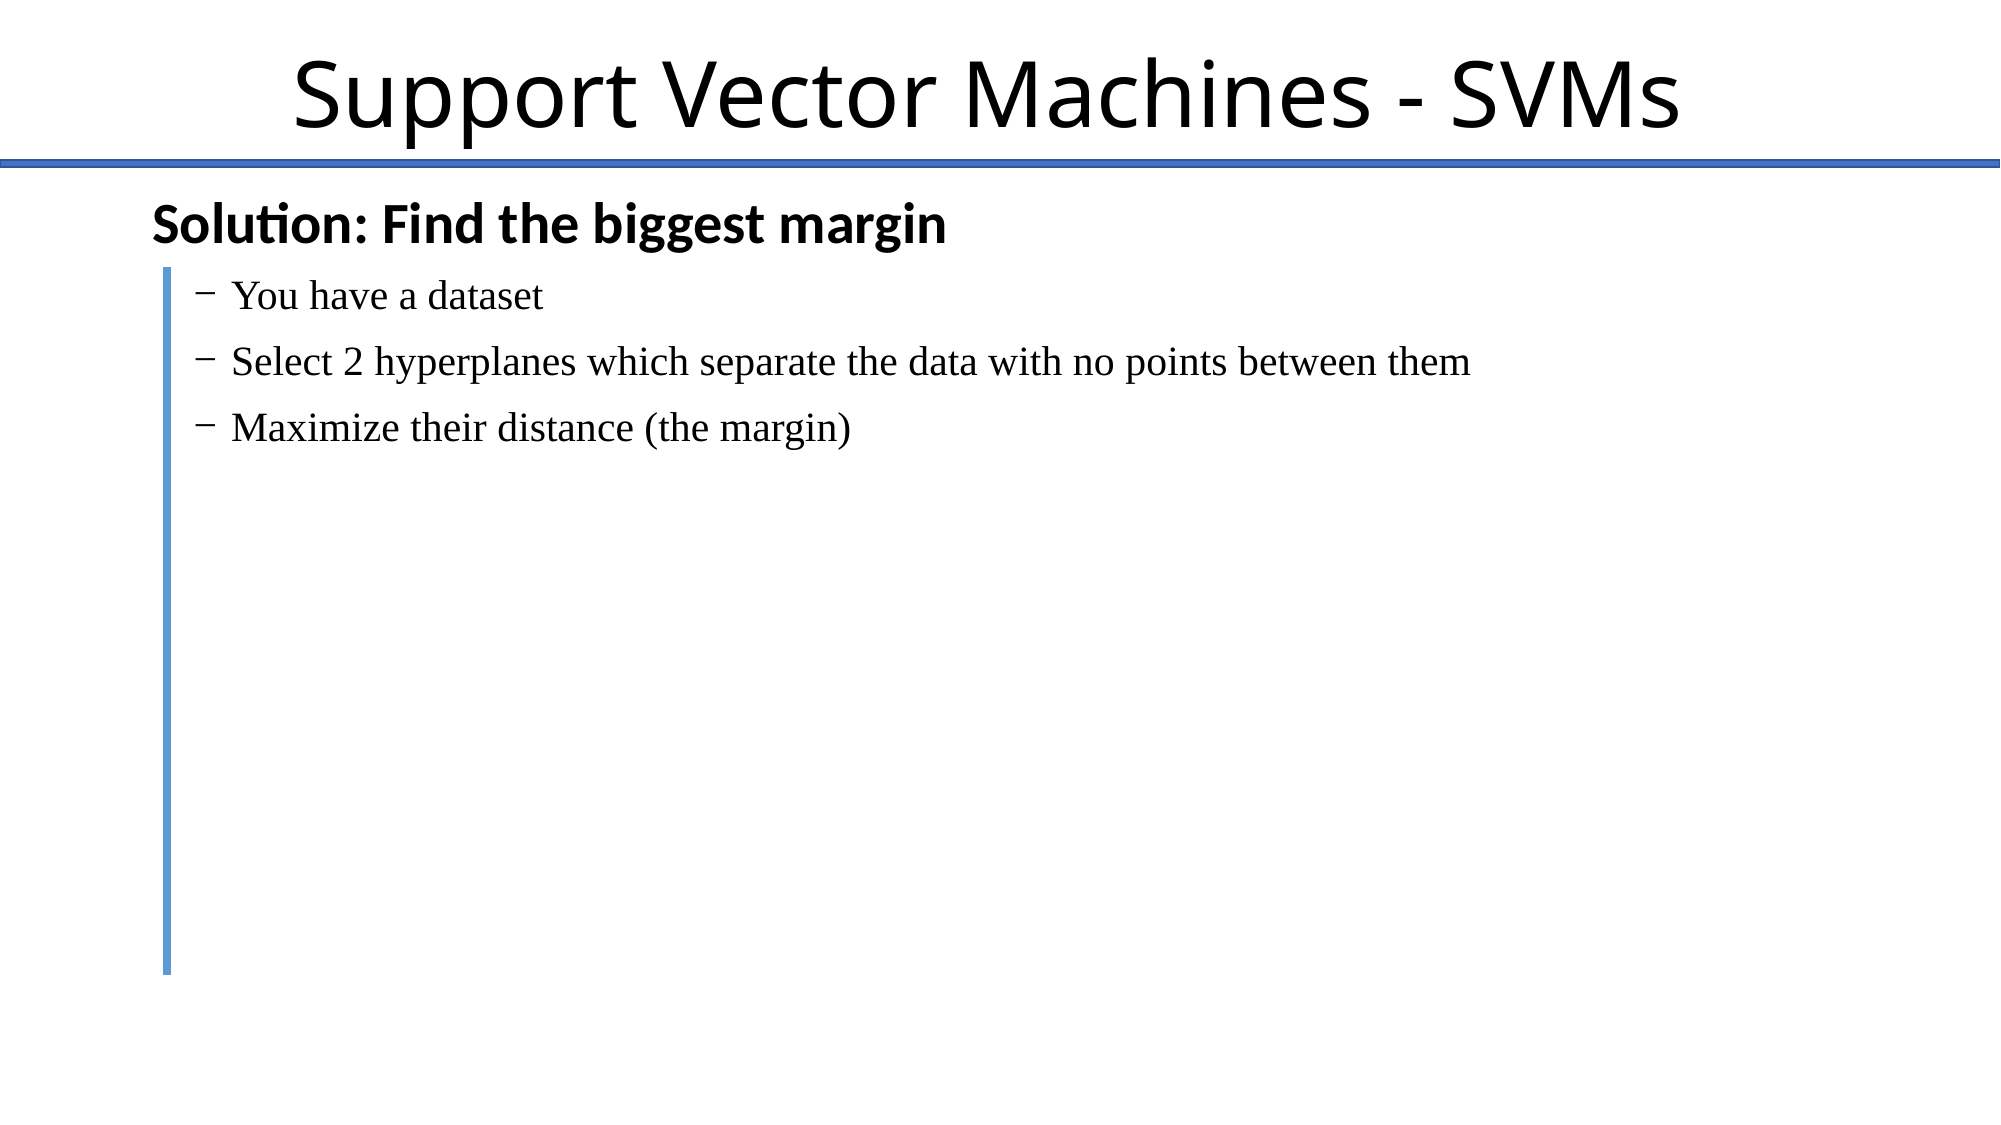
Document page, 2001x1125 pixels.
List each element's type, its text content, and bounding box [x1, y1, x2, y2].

title Support Vector Machines - SVMs [137, 36, 1863, 159]
text_box Solution: Find the biggest margin [137, 177, 990, 263]
text_box [160, 264, 174, 978]
list You have a dataset Select 2 hyperplanes which separate the data with no points between them Maximize their distance (the margin) [178, 265, 1822, 977]
text_box [0, 159, 2000, 168]
